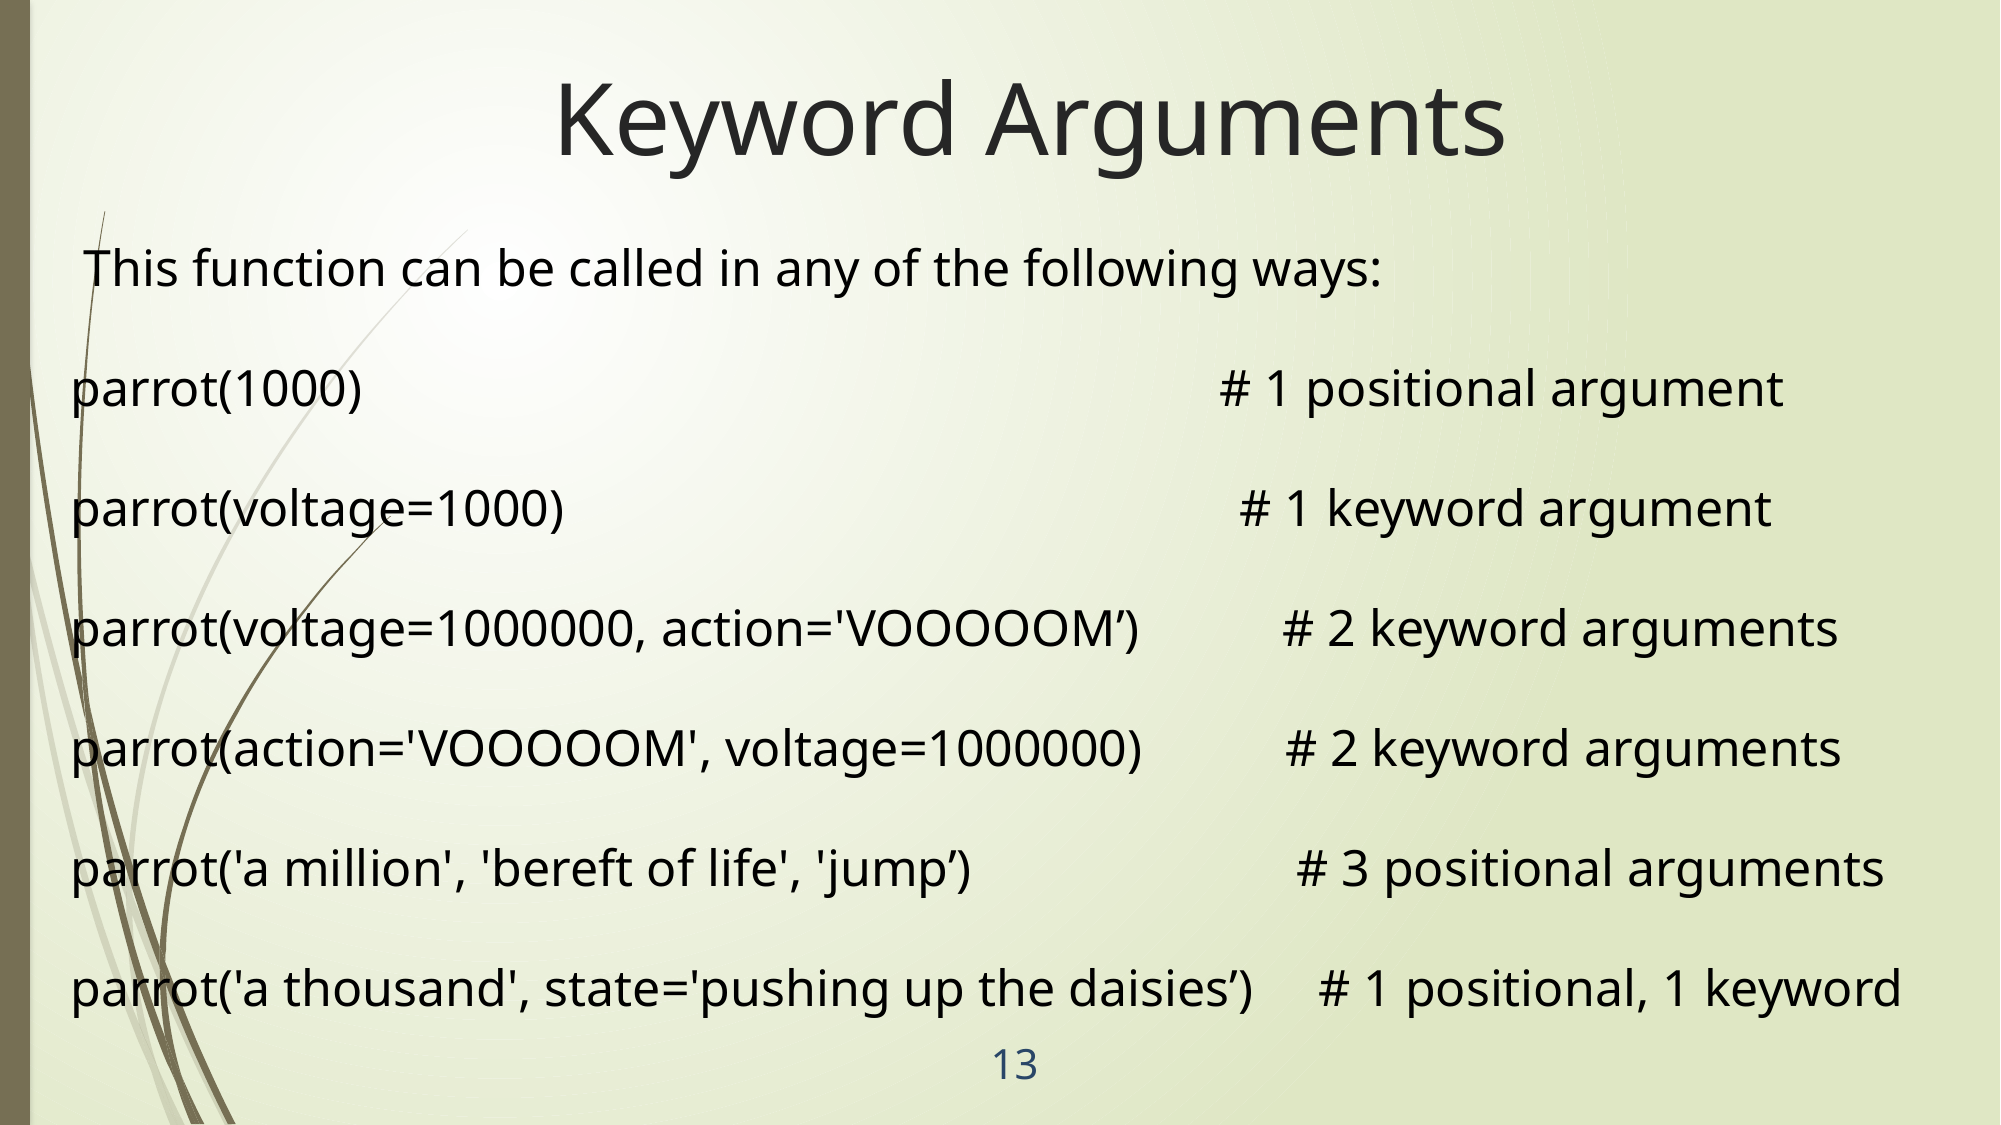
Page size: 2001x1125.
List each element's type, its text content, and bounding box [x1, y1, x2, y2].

text_box This function can be called in any of the following ways: parrot(1000) # 1 positional argument parrot(voltage=1000) # 1 keyword argument parrot(voltage=1000000, action='VOOOOOM’) # 2 keyword arguments parrot(action='VOOOOOM', voltage=1000000) # 2 keyword arguments parrot('a million', 'bereft of life', 'jump’) # 3 positional arguments parrot('a thousand', state='pushing up the daisies’) # 1 positional, 1 keyword [55, 229, 1954, 1025]
slide_number 13 [941, 1025, 1059, 1125]
title Keyword Arguments [244, 34, 1662, 198]
